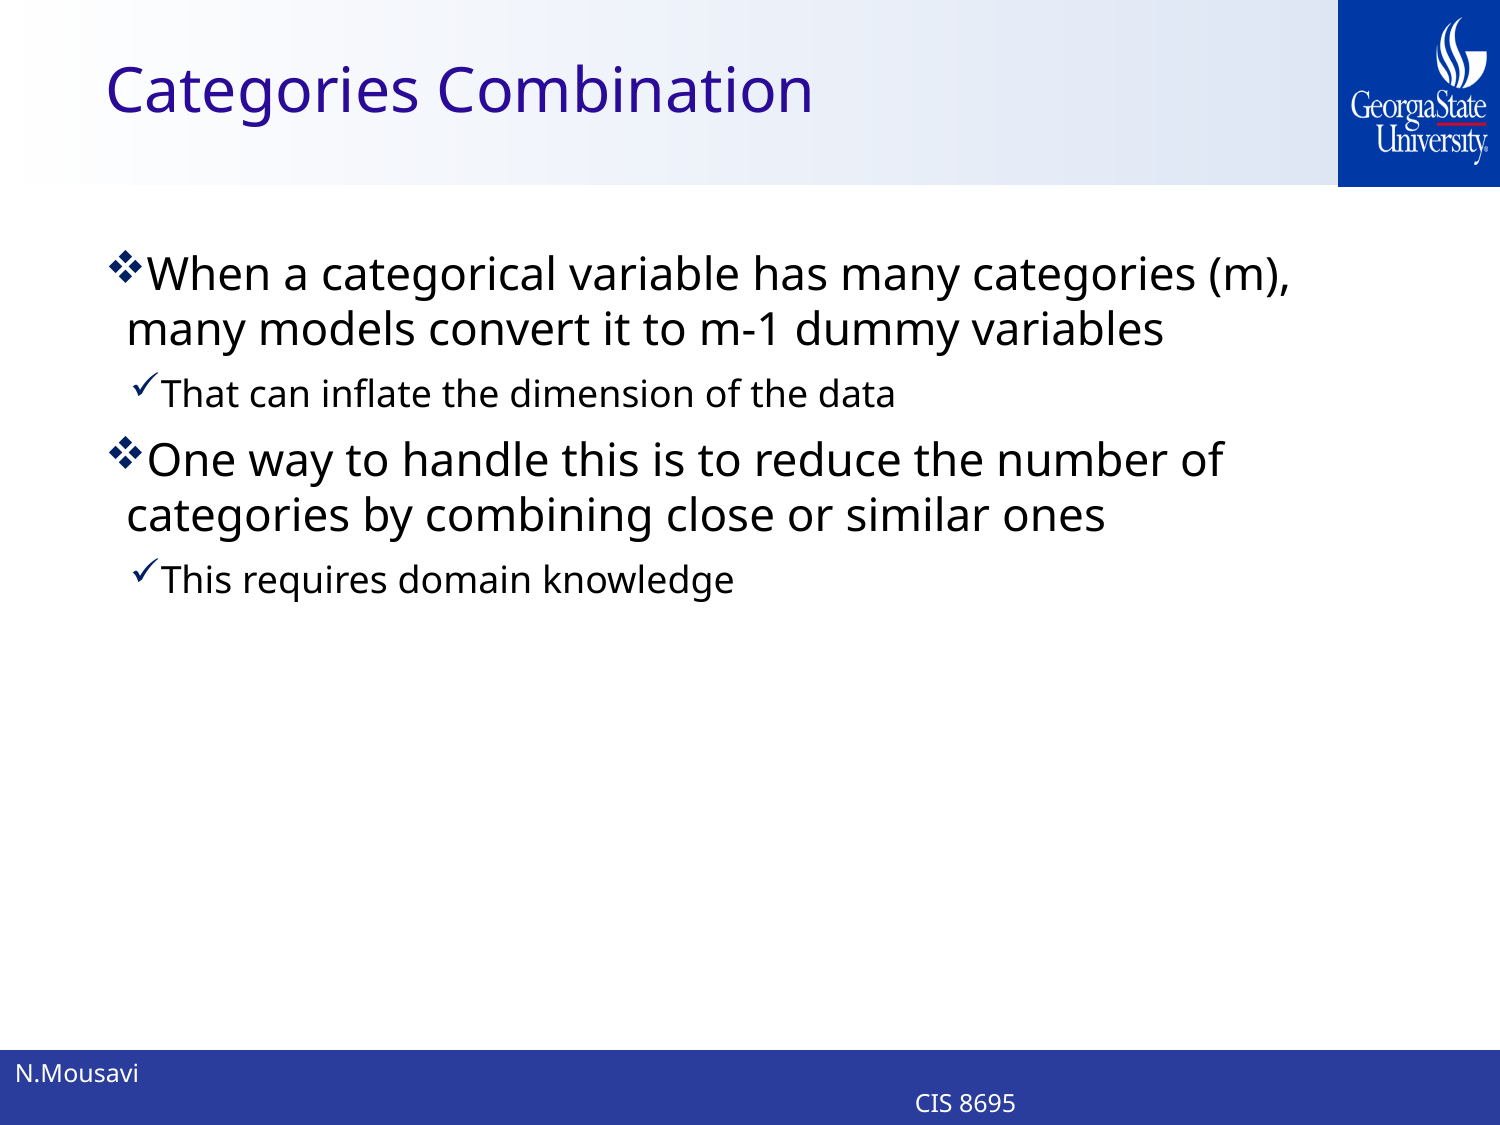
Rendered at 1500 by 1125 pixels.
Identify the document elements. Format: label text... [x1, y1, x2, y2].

title Categories Combination [90, 0, 1500, 185]
list When a categorical variable has many categories (m), many models convert it to m-1 dummy variables That can inflate the dimension of the data One way to handle this is to reduce the number of categories by combining close or similar ones This requires domain knowledge [90, 237, 1384, 952]
